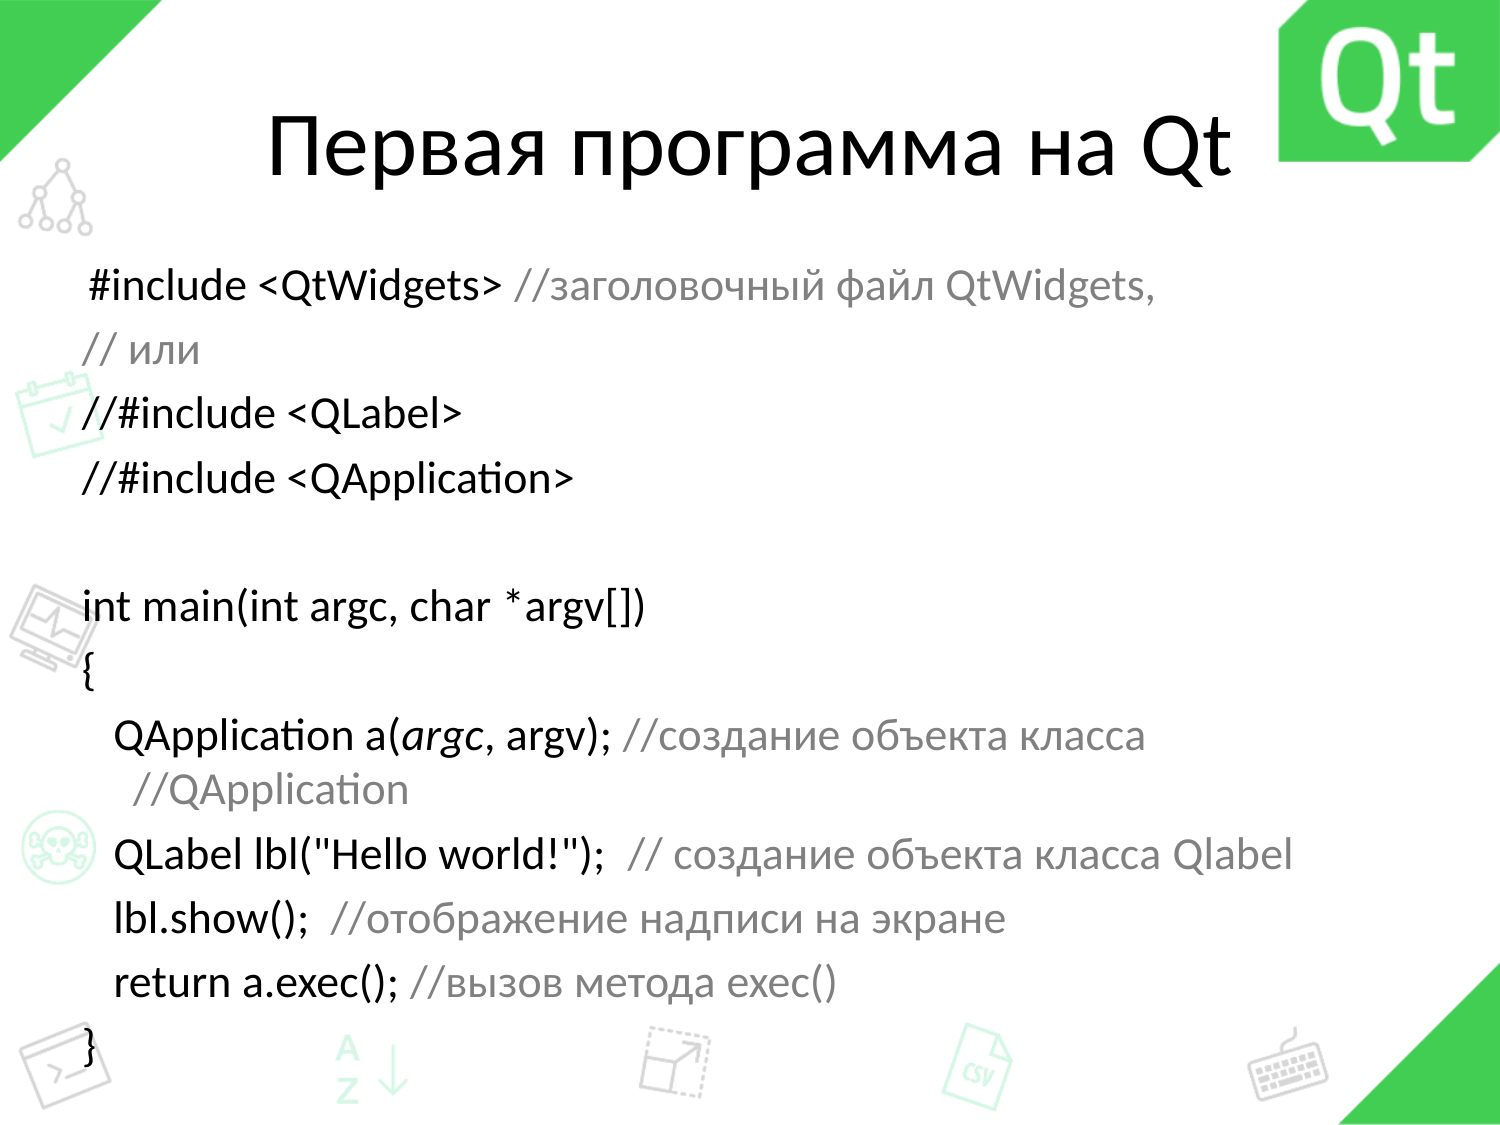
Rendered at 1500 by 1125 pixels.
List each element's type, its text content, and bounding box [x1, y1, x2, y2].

list #include <QtWidgets> //заголовочный файл QtWidgets, // или //#include <QLabel> //#include <QApplication> int main(int argc, char *argv[]) { QApplication a(argc, argv); //создание объекта класса //QApplication QLabel lbl("Hello world!"); // создание объекта класса Qlabel lbl.show(); //отображение надписи на экране return a.exec(); //вызов метода exec() } [66, 208, 1417, 1094]
picture [0, 0, 1500, 1125]
title Первая программа на Qt [75, 45, 1425, 233]
